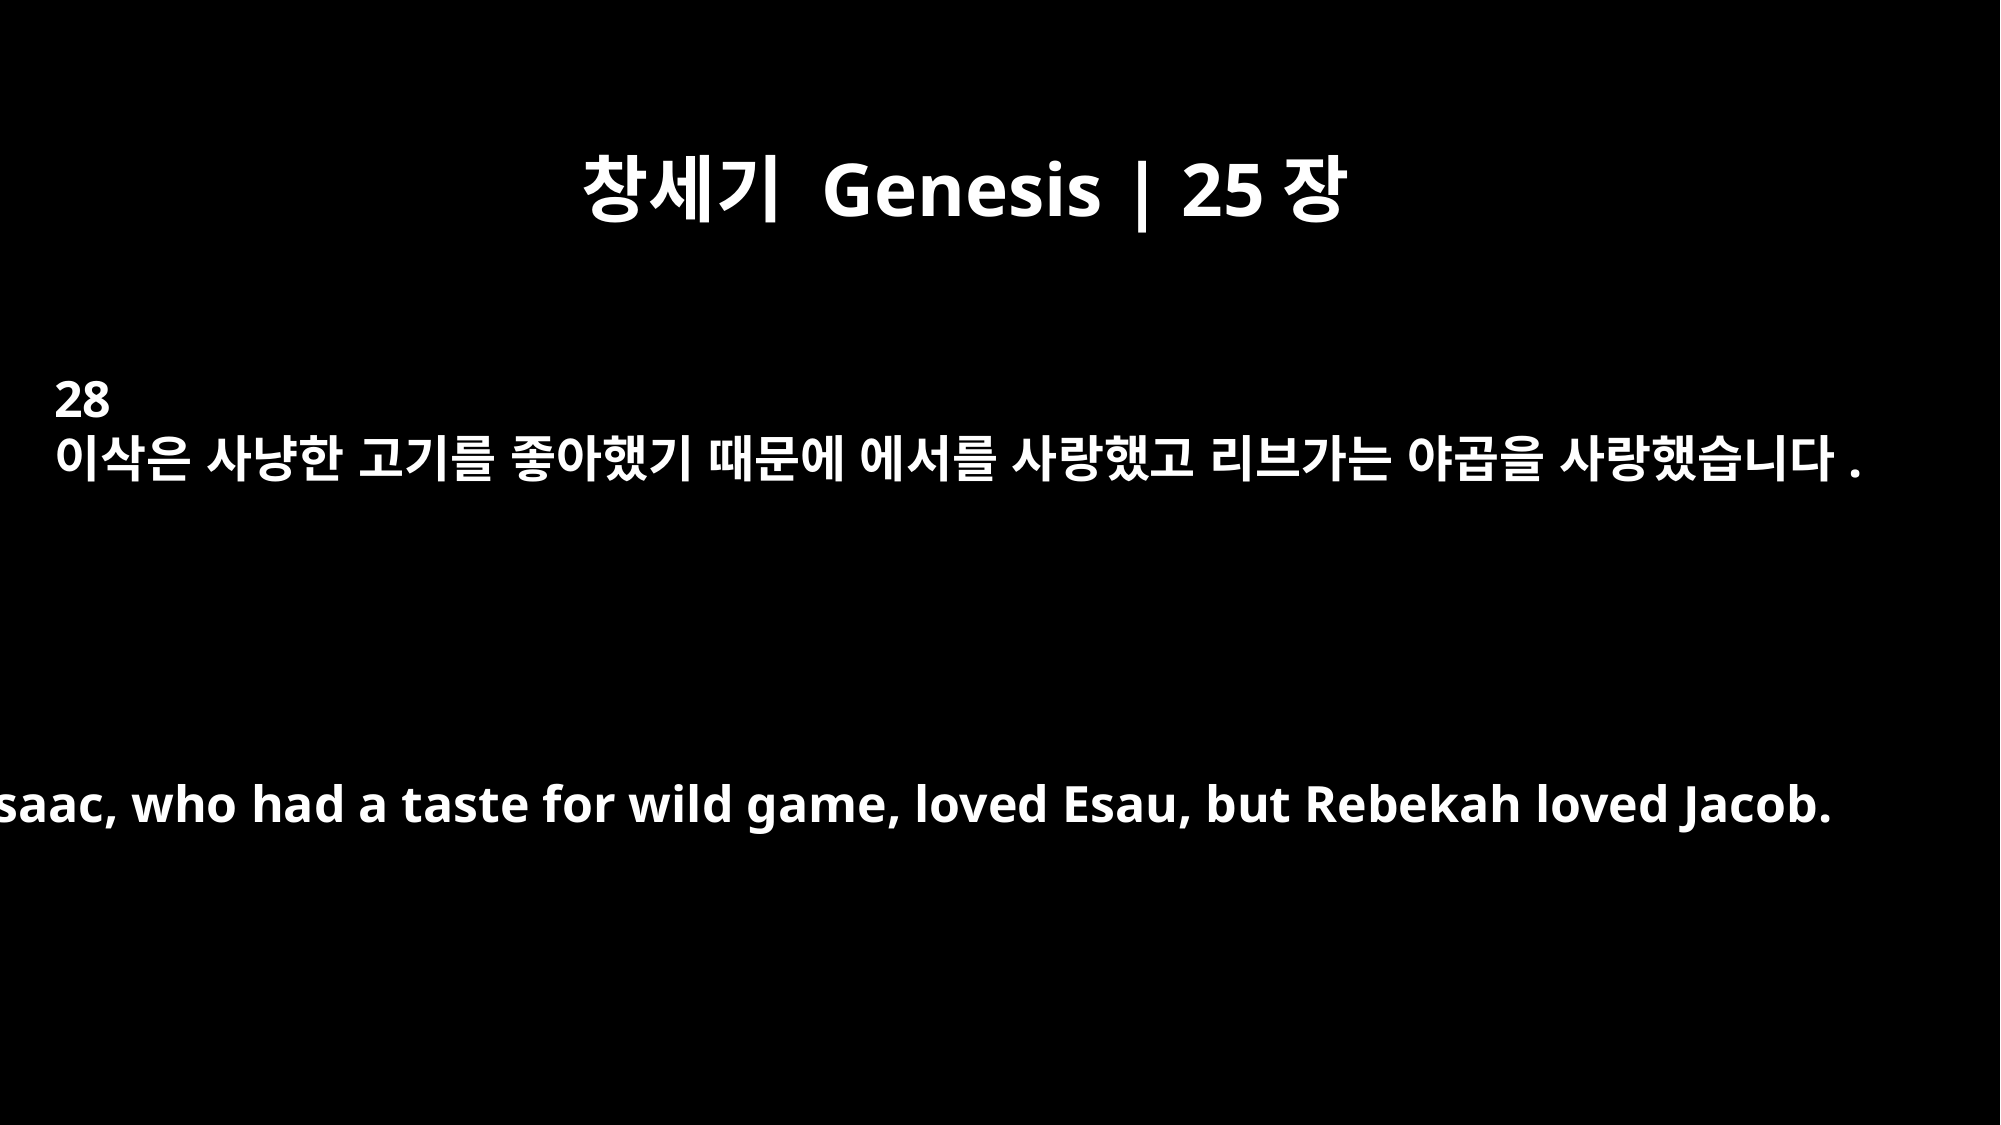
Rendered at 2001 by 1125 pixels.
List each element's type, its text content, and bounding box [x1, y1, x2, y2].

text_box Isaac, who had a taste for wild game, loved Esau, but Rebekah loved Jacob. [0, 764, 1849, 840]
text_box 창세기 Genesis | 25장 [566, 136, 1365, 239]
text_box 28 이삭은 사냥한 고기를 좋아했기 때문에 에서를 사랑했고 리브가는 야곱을 사랑했습니다. [39, 359, 1878, 495]
